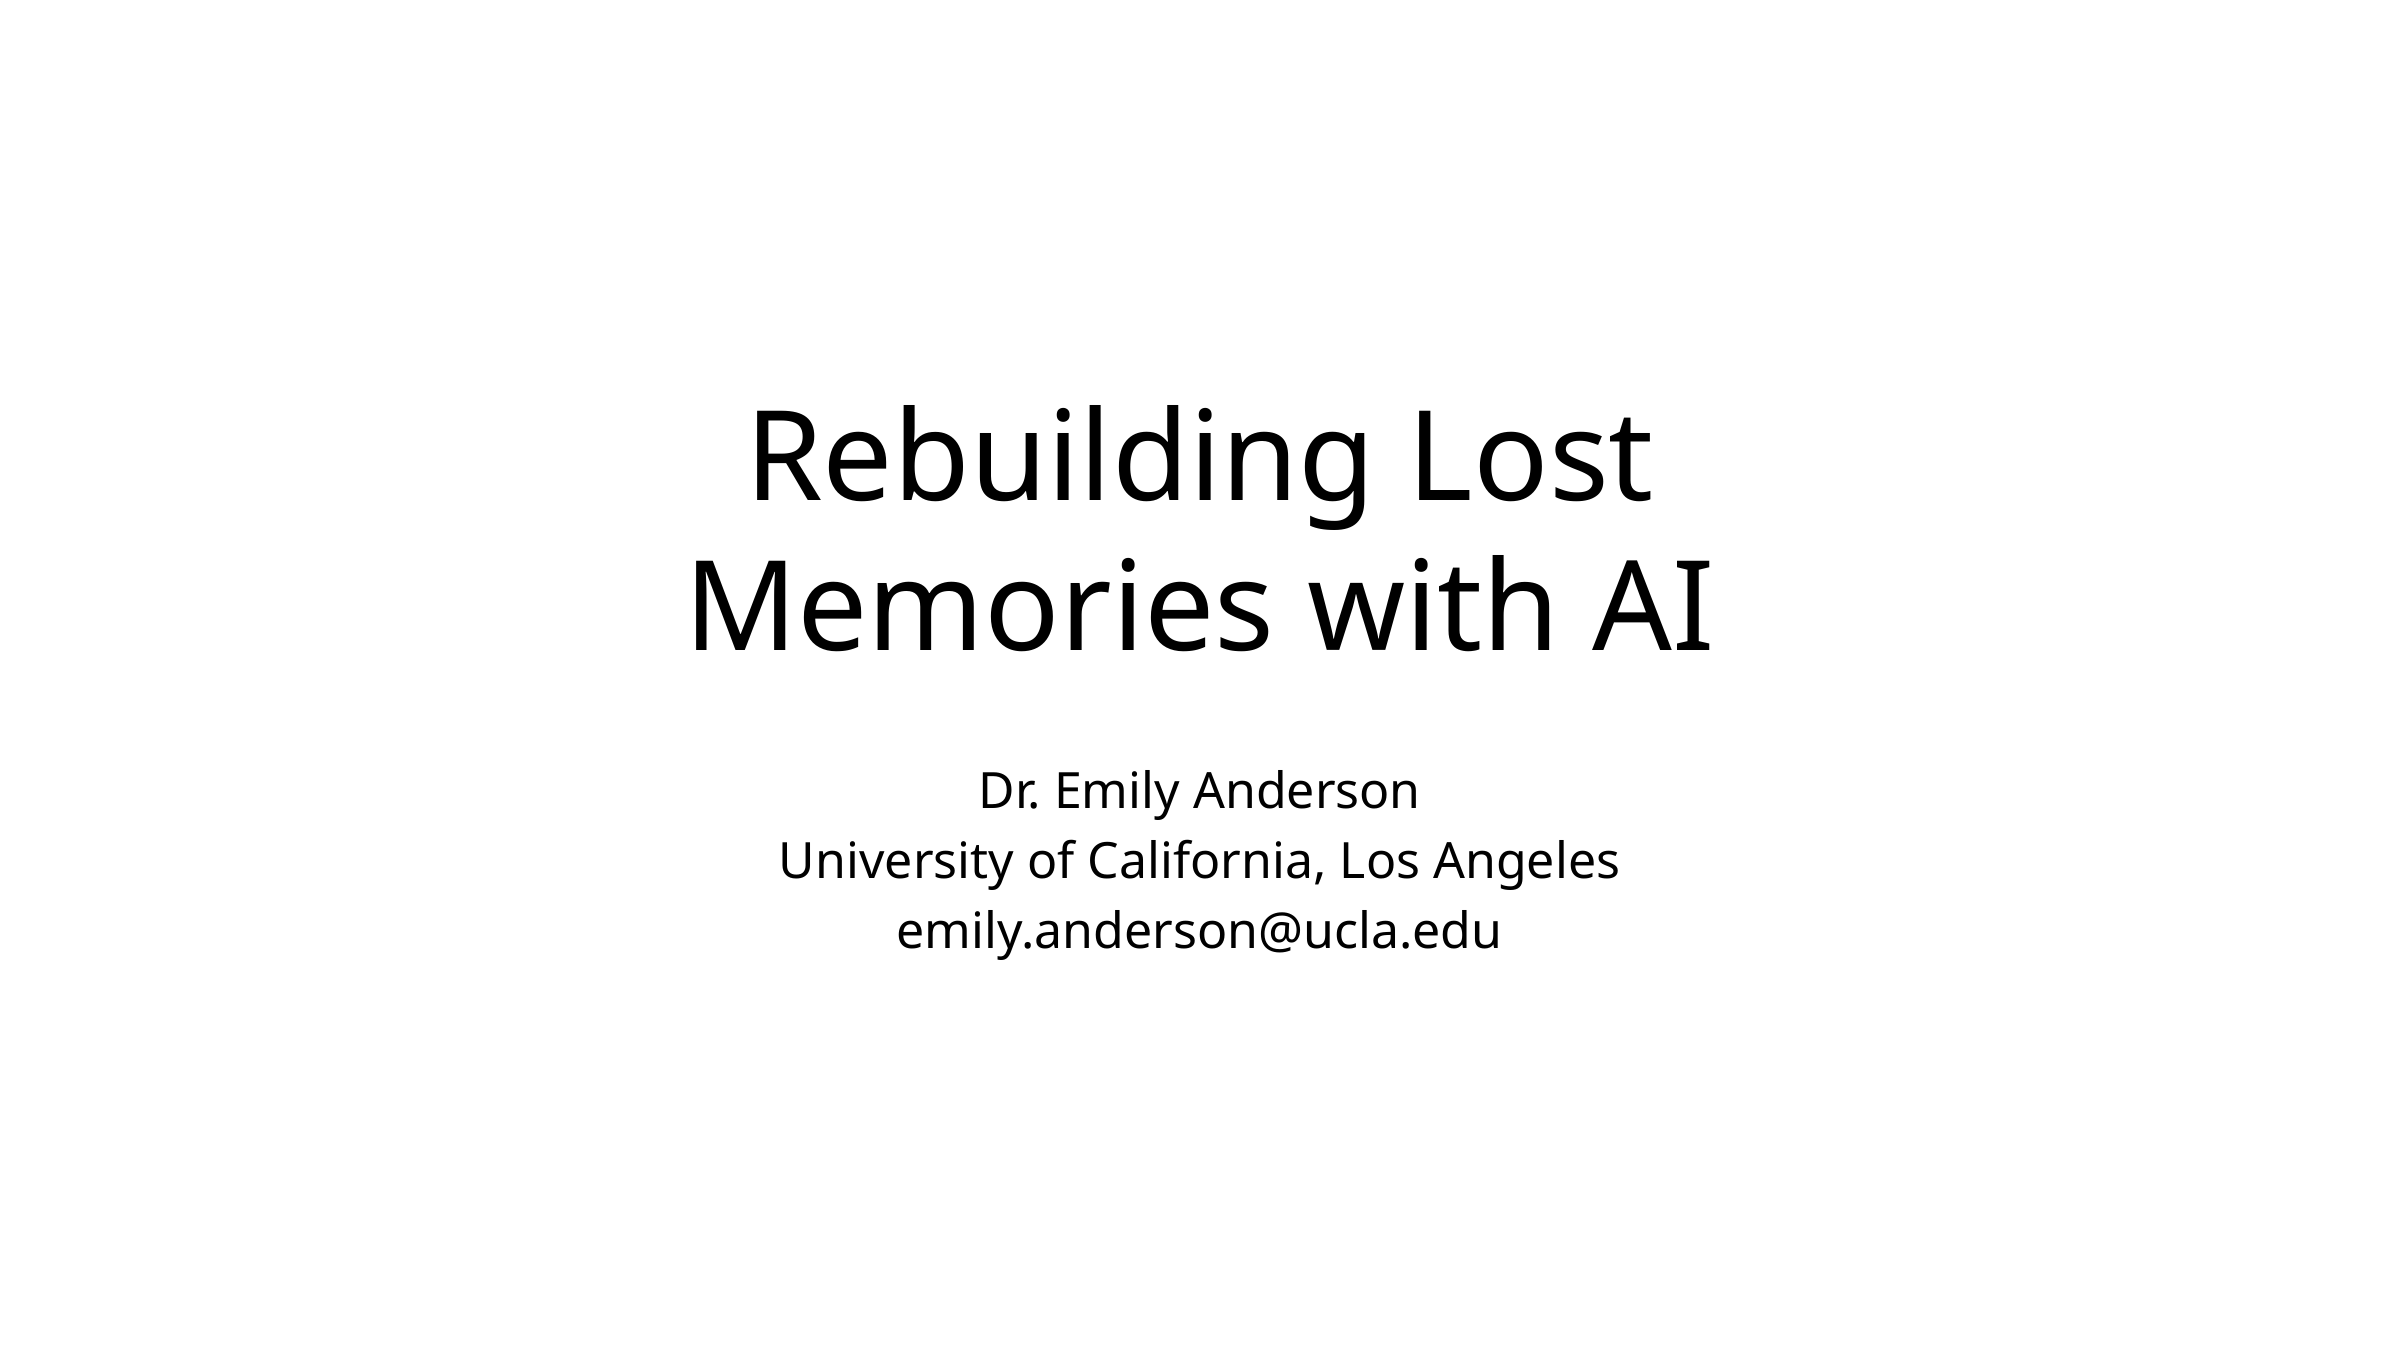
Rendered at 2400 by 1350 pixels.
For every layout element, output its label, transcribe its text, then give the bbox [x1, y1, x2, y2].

title Rebuilding Lost Memories with AI [450, 329, 1950, 721]
subtitle Dr. Emily Anderson University of California, Los Angeles emily.anderson@ucla.edu [450, 750, 1950, 1023]
